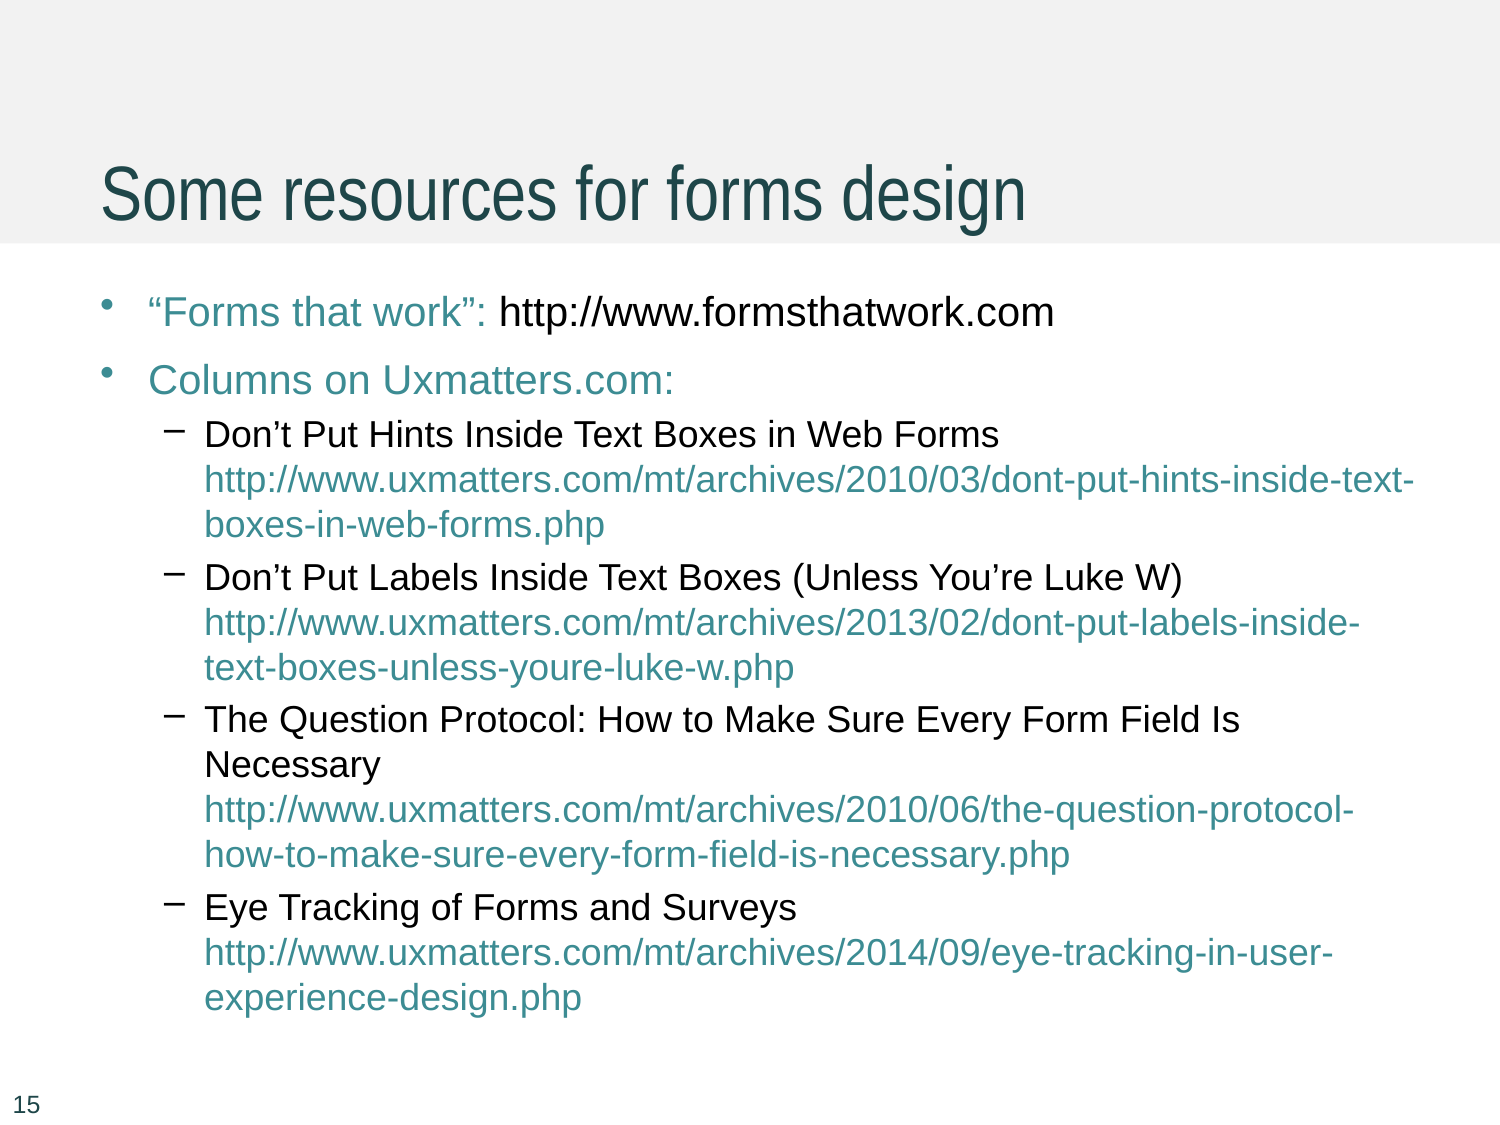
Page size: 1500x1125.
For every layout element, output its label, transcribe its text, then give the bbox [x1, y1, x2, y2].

list “Forms that work”: http://www.formsthatwork.com Columns on Uxmatters.com: Don’t Put Hints Inside Text Boxes in Web Forms http://www.uxmatters.com/mt/archives/2010/03/dont-put-hints-inside-text-boxes-in-web-forms.php Don’t Put Labels Inside Text Boxes (Unless You’re Luke W) http://www.uxmatters.com/mt/archives/2013/02/dont-put-labels-inside-text-boxes-unless-youre-luke-w.php The Question Protocol: How to Make Sure Every Form Field Is Necessary http://www.uxmatters.com/mt/archives/2010/06/the-question-protocol-how-to-make-sure-every-form-field-is-necessary.php Eye Tracking of Forms and Surveys http://www.uxmatters.com/mt/archives/2014/09/eye-tracking-in-user-experience-design.php [100, 274, 1425, 1017]
slide_number 15 [0, 1046, 91, 1125]
title Some resources for forms design [100, 48, 1410, 236]
